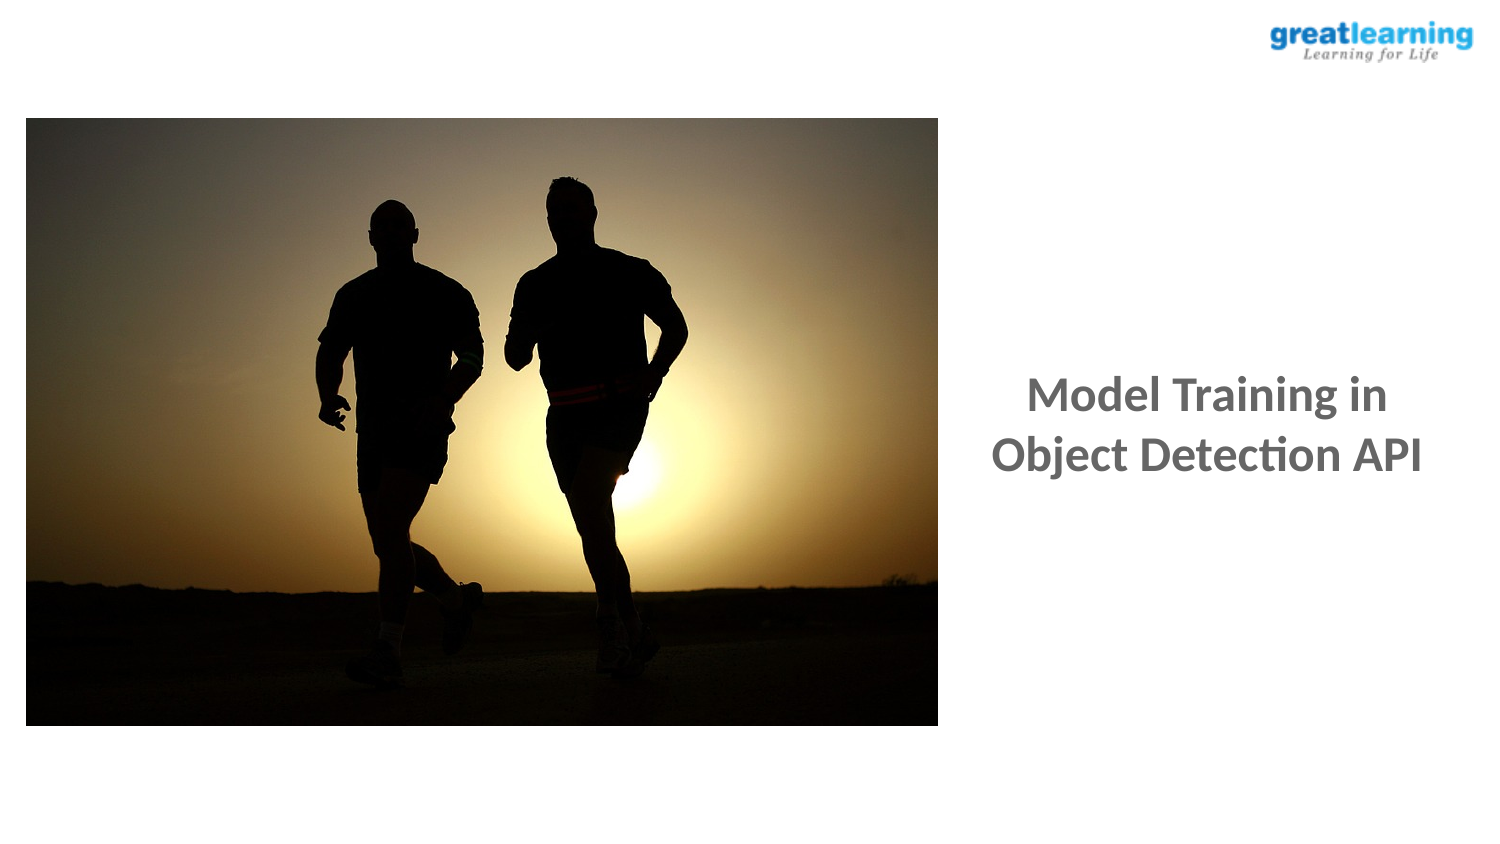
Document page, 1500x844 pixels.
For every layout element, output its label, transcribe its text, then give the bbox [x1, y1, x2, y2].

picture [1270, 20, 1474, 63]
text_box Model Training in Object Detection API [960, 386, 1454, 457]
picture [26, 117, 938, 726]
